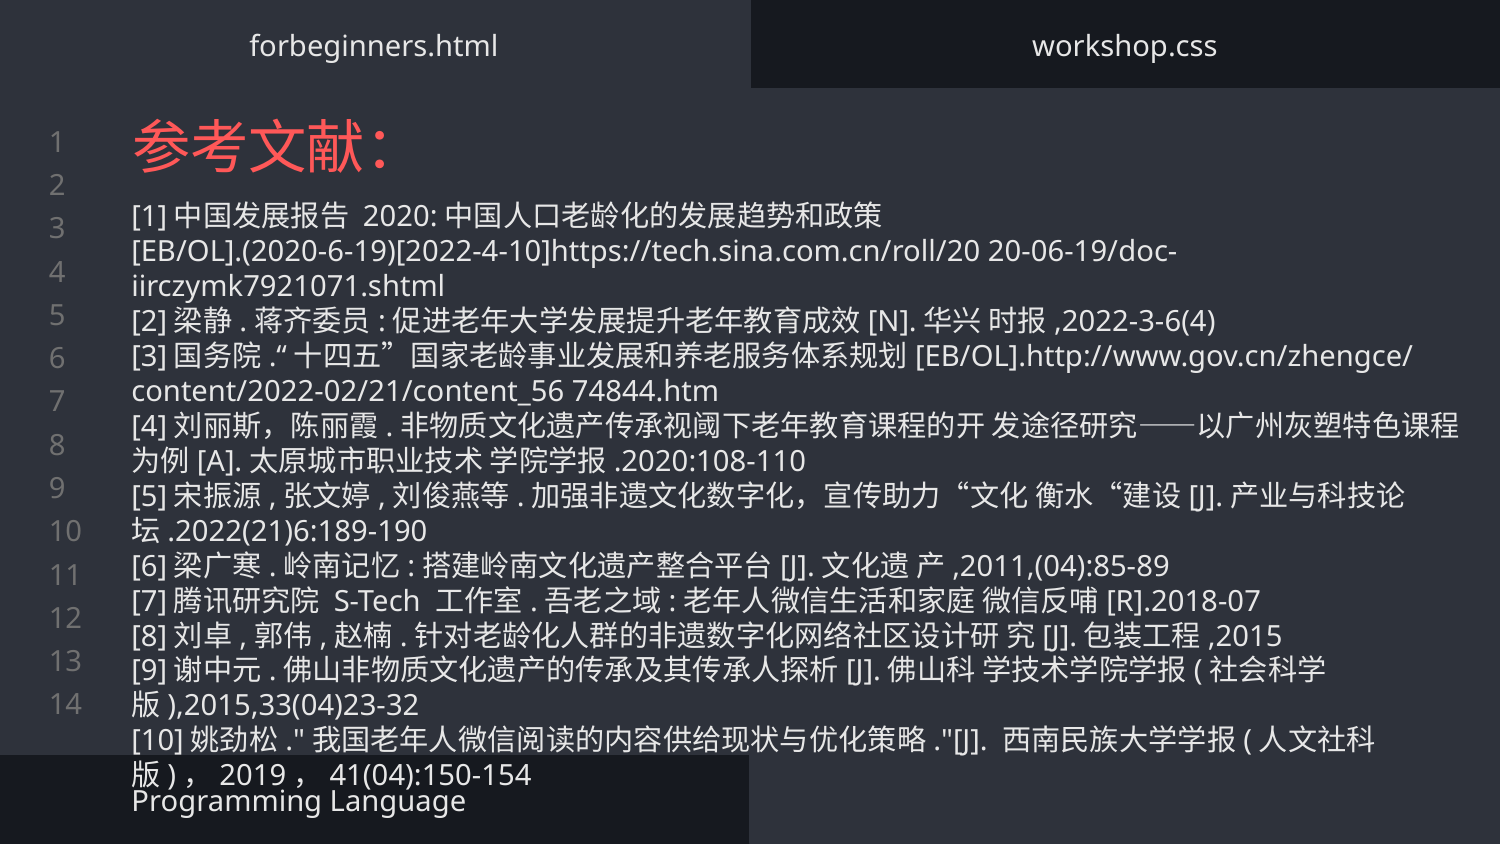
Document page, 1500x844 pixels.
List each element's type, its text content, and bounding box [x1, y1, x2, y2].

title 参考文献： [116, 95, 1383, 189]
text_box [EB/OL].(2020-6-19)[2022-4-10]https://tech.sina.com.cn/roll/20 20-06-19/doc-iirczymk7921071.shtml [2]梁静.蒋齐委员:促进老年大学发展提升老年教育成效[N].华兴 时报,2022-3-6(4) [3]国务院.“十四五”国家老龄事业发展和养老服务体系规划[EB/OL].http://www.gov.cn/zhengce/content/2022-02/21/content_56 74844.htm [4]刘丽斯，陈丽霞.非物质文化遗产传承视阈下老年教育课程的开 发途径研究——以广州灰塑特色课程为例[A].太原城市职业技术 学院学报.2020:108-110 [5]宋振源,张文婷,刘俊燕等.加强非遗文化数字化，宣传助力“文化 衡水“建设[J].产业与科技论坛.2022(21)6:189-190 [6]梁广寒.岭南记忆:搭建岭南文化遗产整合平台[J].文化遗 产,2011,(04):85-89 [7]腾讯研究院 S-Tech 工作室.吾老之域:老年人微信生活和家庭 微信反哺[R].2018-07 [8]刘卓,郭伟,赵楠.针对老龄化人群的非遗数字化网络社区设计研 究[J].包装工程,2015 [9]谢中元.佛山非物质文化遗产的传承及其传承人探析[J].佛山科 学技术学院学报(社会科学版),2015,33(04)23-32 [10]姚劲松."我国老年人微信阅读的内容供给现状与优化策略."[J]. 西南民族大学学报(人文社科版)，2019，41(04):150-154 [116, 224, 1500, 799]
text_box workshop.css [749, 15, 1500, 74]
text_box forbeginners.html [0, 15, 749, 74]
text_box [1]中国发展报告 2020:中国人口老龄化的发展趋势和政策 [116, 189, 1500, 224]
text_box Programming Language [116, 799, 915, 829]
